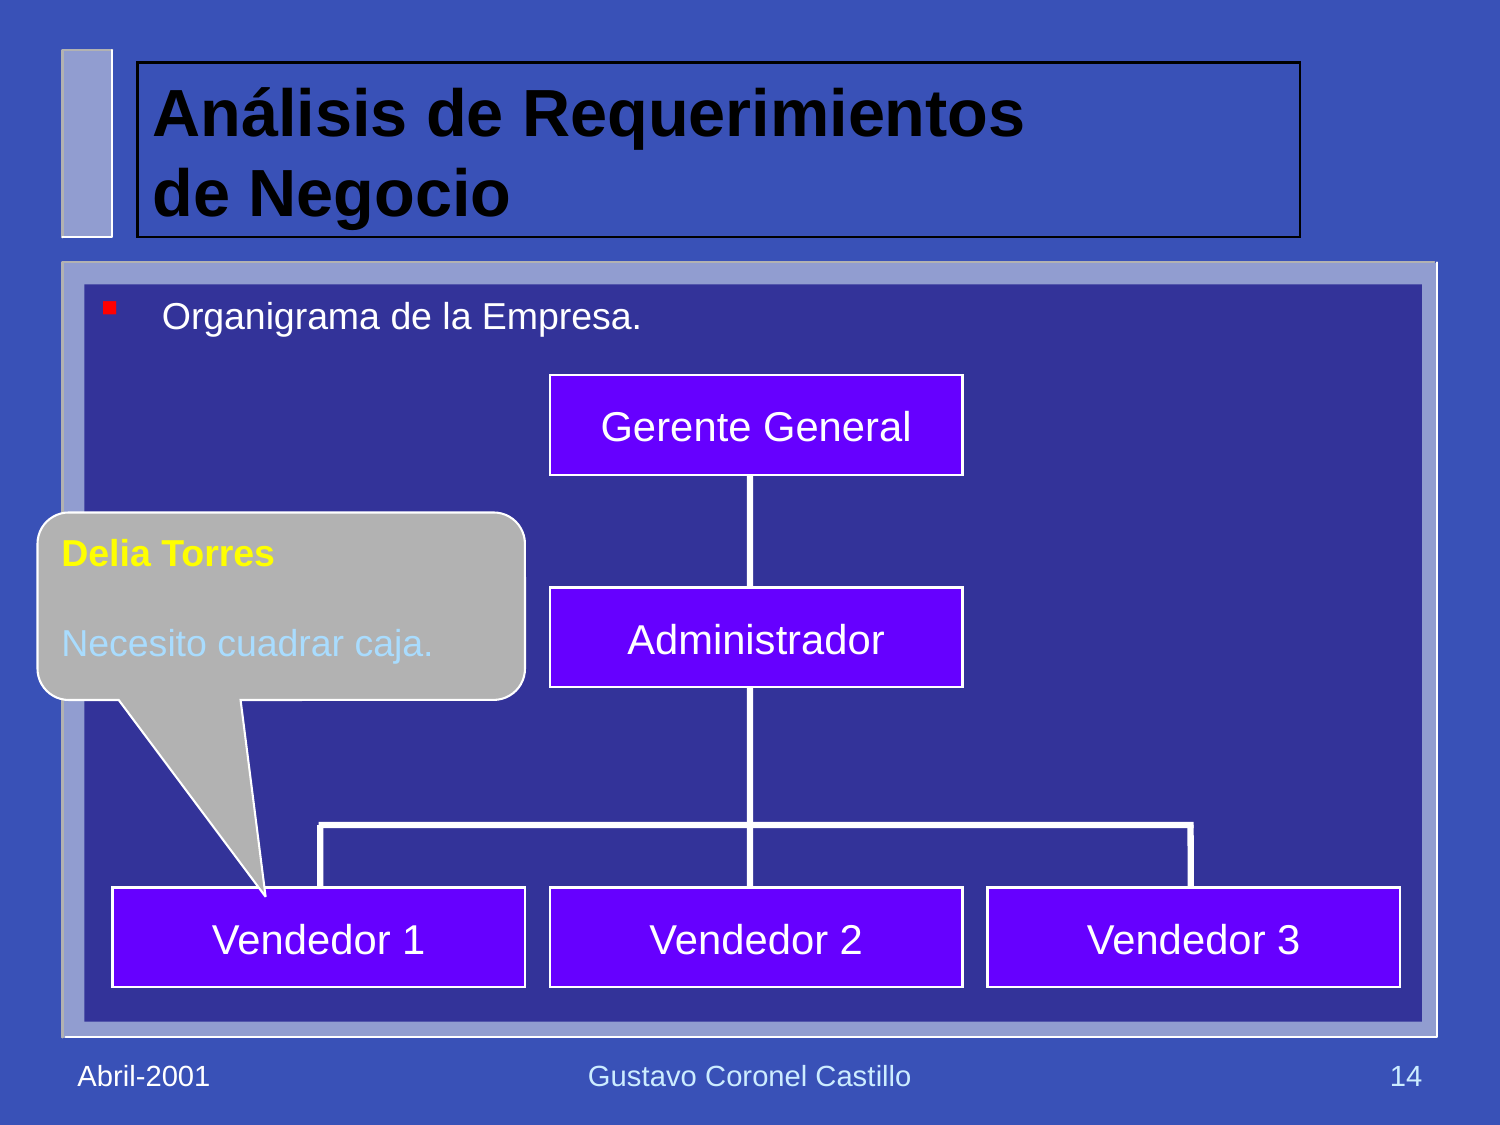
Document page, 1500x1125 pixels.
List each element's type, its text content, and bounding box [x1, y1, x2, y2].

slide_number Abril-2001 [62, 1037, 375, 1113]
text_box Delia Torres Necesito cuadrar caja. [37, 512, 112, 700]
title Análisis de Requerimientos de Negocio [137, 62, 1300, 238]
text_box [112, 374, 1400, 988]
slide_number 14 [1125, 1037, 1438, 1113]
footer Gustavo Coronel Castillo [512, 1037, 988, 1113]
text_box Organigrama de la Empresa. [84, 284, 1422, 1022]
